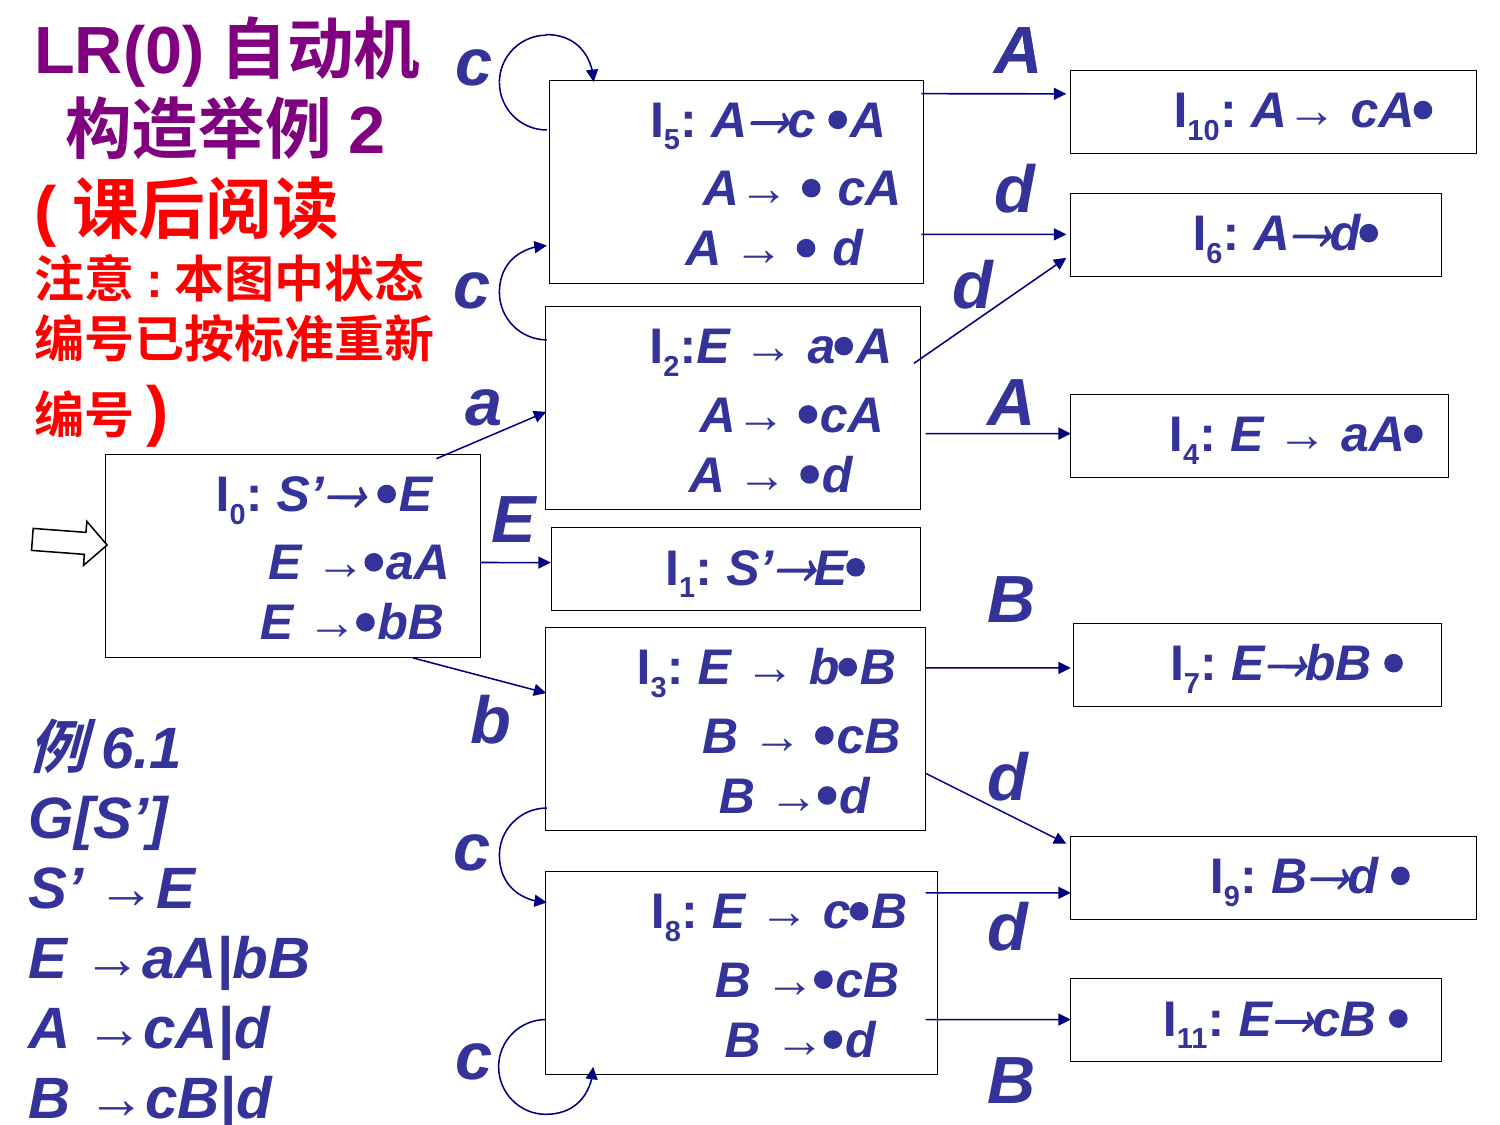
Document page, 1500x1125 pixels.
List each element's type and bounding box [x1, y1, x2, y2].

text_box [1070, 193, 1442, 277]
text_box [972, 548, 1045, 644]
text_box [19, 0, 1477, 1115]
text_box [1070, 70, 1477, 154]
text_box [14, 703, 329, 1125]
text_box [1073, 623, 1442, 707]
text_box [925, 351, 1449, 478]
text_box [972, 1029, 1045, 1124]
